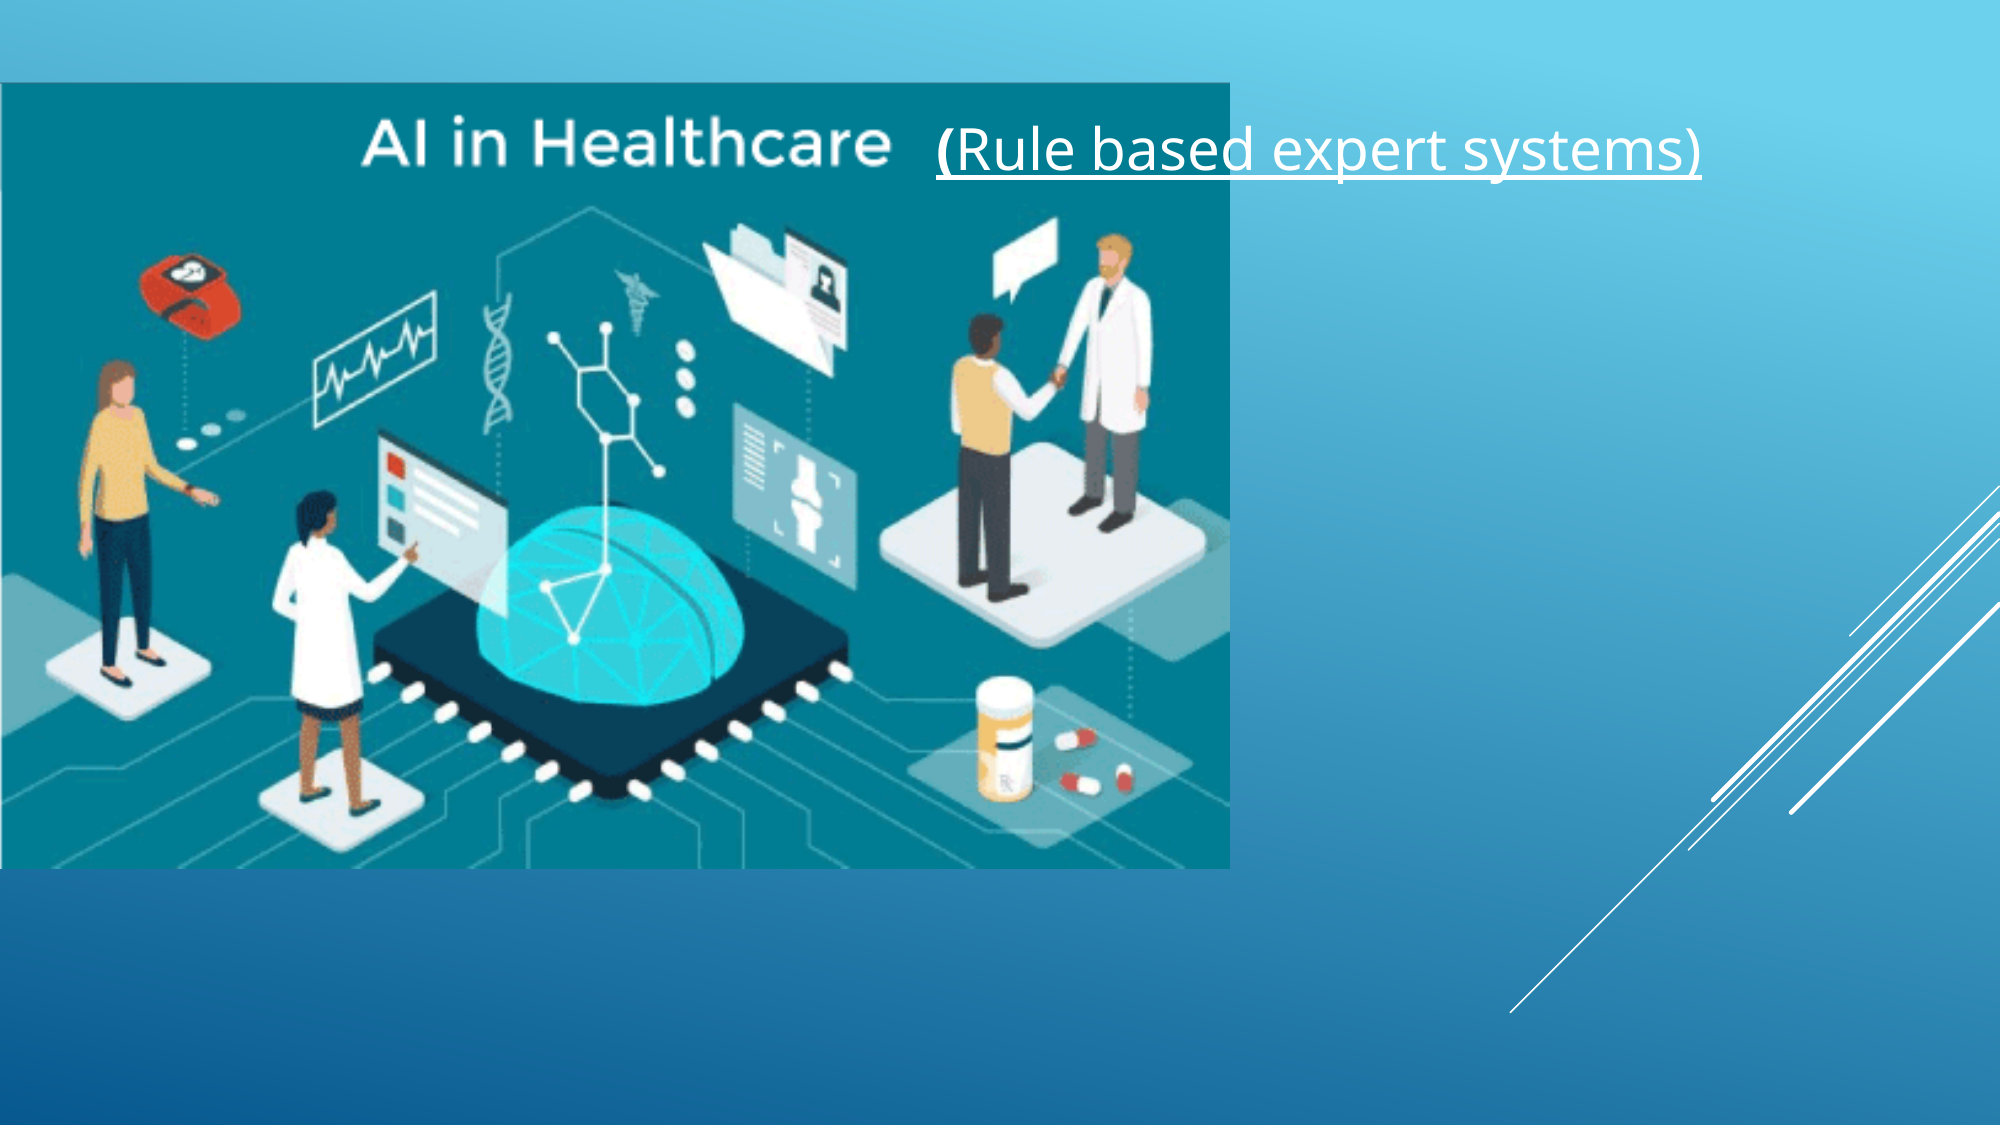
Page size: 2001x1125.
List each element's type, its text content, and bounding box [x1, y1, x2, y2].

text_box (Rule based expert systems) [1231, 105, 1838, 190]
picture [0, 79, 1231, 870]
